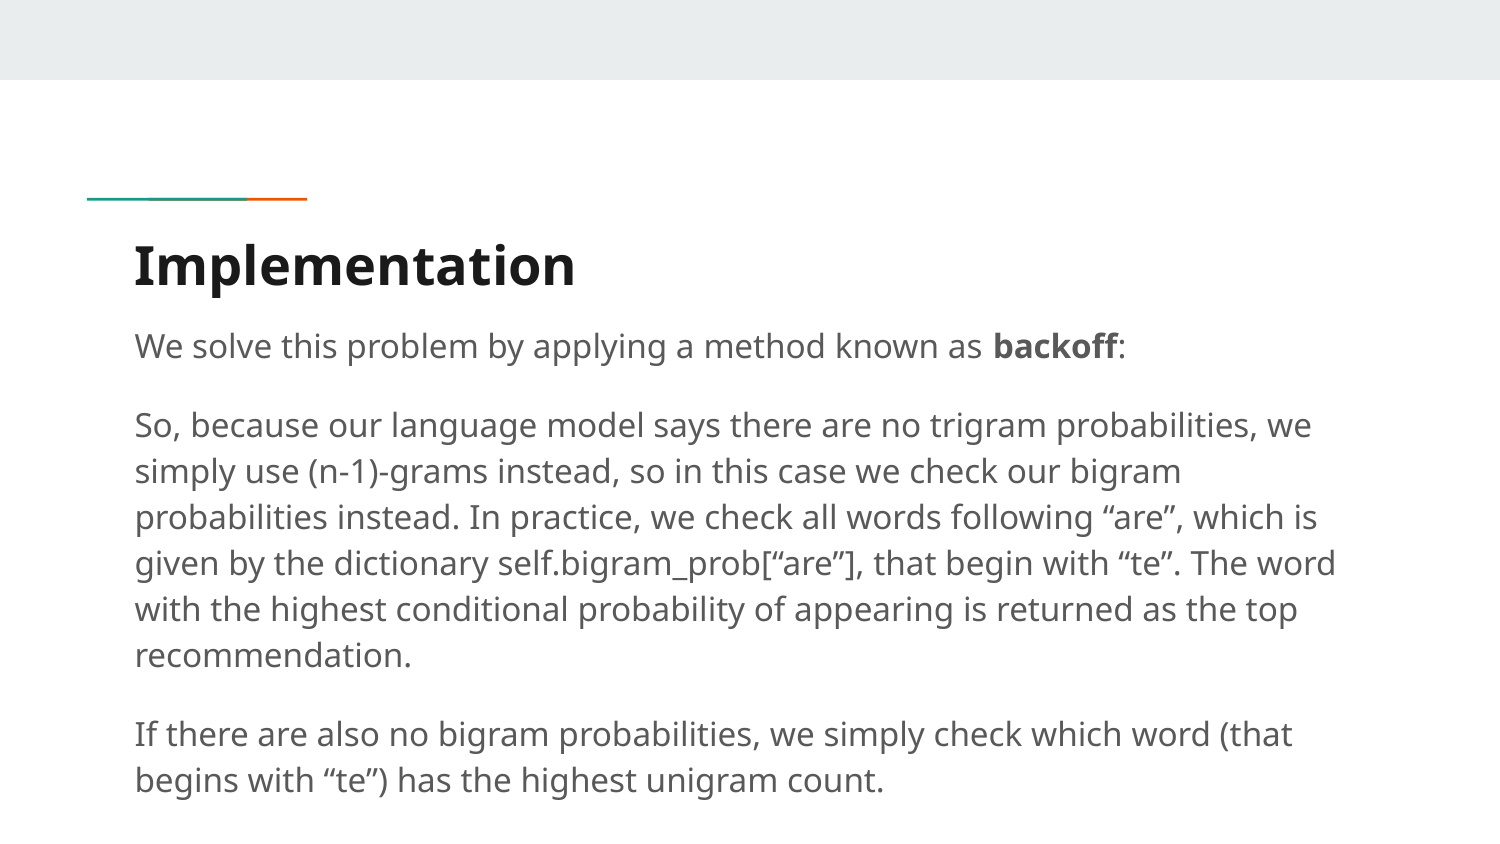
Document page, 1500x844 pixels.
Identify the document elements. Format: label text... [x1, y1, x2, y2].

title Implementation [119, 216, 1381, 304]
list We solve this problem by applying a method known as backoff: So, because our language model says there are no trigram probabilities, we simply use (n-1)-grams instead, so in this case we check our bigram probabilities instead. In practice, we check all words following “are”, which is given by the dictionary self.bigram_prob[“are”], that begin with “te”. The word with the highest conditional probability of appearing is returned as the top recommendation. If there are also no bigram probabilities, we simply check which word (that begins with “te”) has the highest unigram count. [119, 304, 1381, 805]
